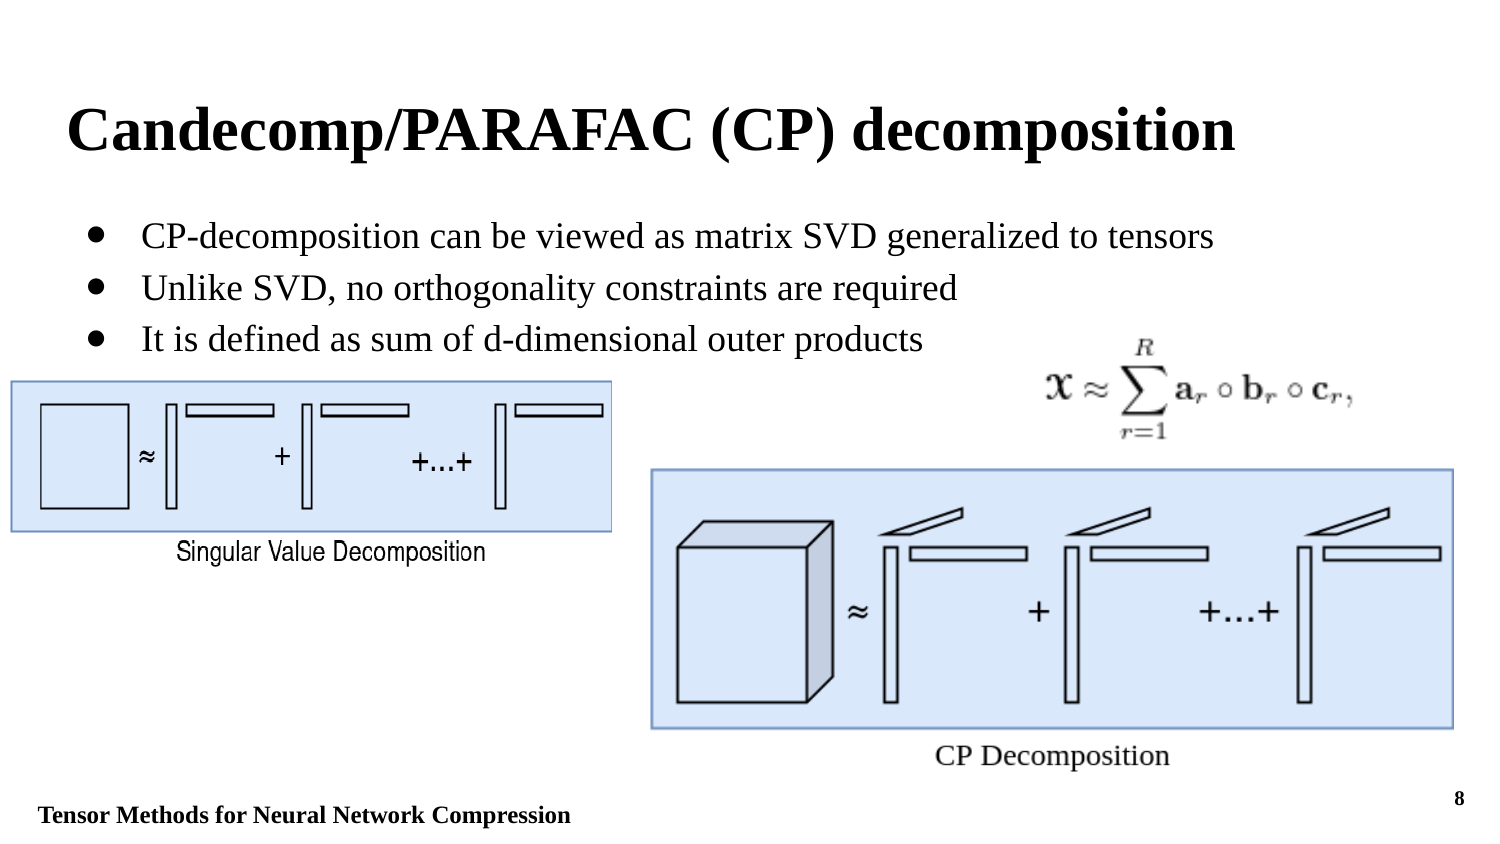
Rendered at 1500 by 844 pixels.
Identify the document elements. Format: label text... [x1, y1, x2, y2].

title Candecomp/PARAFAC (CP) decomposition [51, 72, 1449, 167]
list CP-decomposition can be viewed as matrix SVD generalized to tensors Unlike SVD, no orthogonality constraints are required It is defined as sum of d-dimensional outer products [51, 189, 1449, 422]
text_box Tensor Methods for Neural Network Compression [0, 796, 610, 844]
picture [10, 380, 613, 572]
picture [1031, 329, 1366, 454]
slide_number ‹#› [1389, 764, 1480, 830]
picture [649, 467, 1454, 774]
